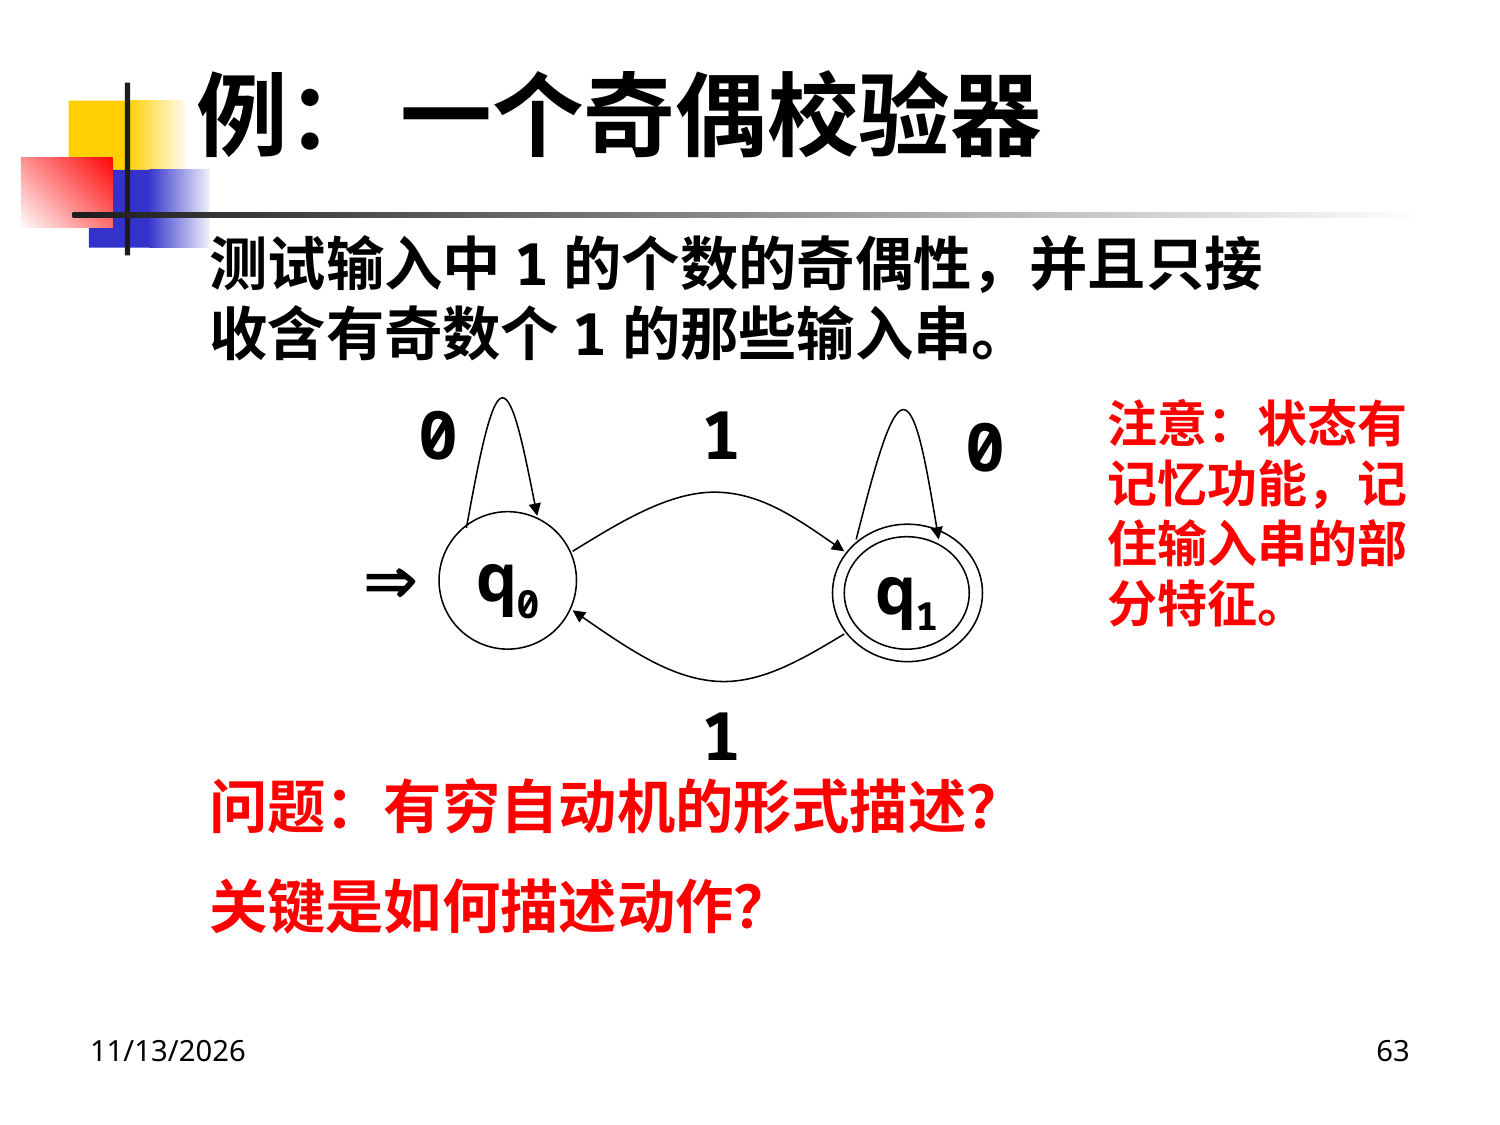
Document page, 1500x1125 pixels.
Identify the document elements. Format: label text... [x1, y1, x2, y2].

title 例： 一个奇偶校验器 [181, 42, 1117, 185]
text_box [265, 385, 1014, 782]
text_box 测试输入中1的个数的奇偶性，并且只接收含有奇数个1的那些输入串。 [194, 219, 1306, 375]
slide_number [75, 1024, 425, 1103]
text_box 问题：有穷自动机的形式描述？ 关键是如何描述动作？ [194, 763, 1093, 948]
text_box 注意：状态有记忆功能，记住输入串的部分特征。 [1092, 385, 1459, 641]
slide_number 63 [1074, 1024, 1425, 1103]
